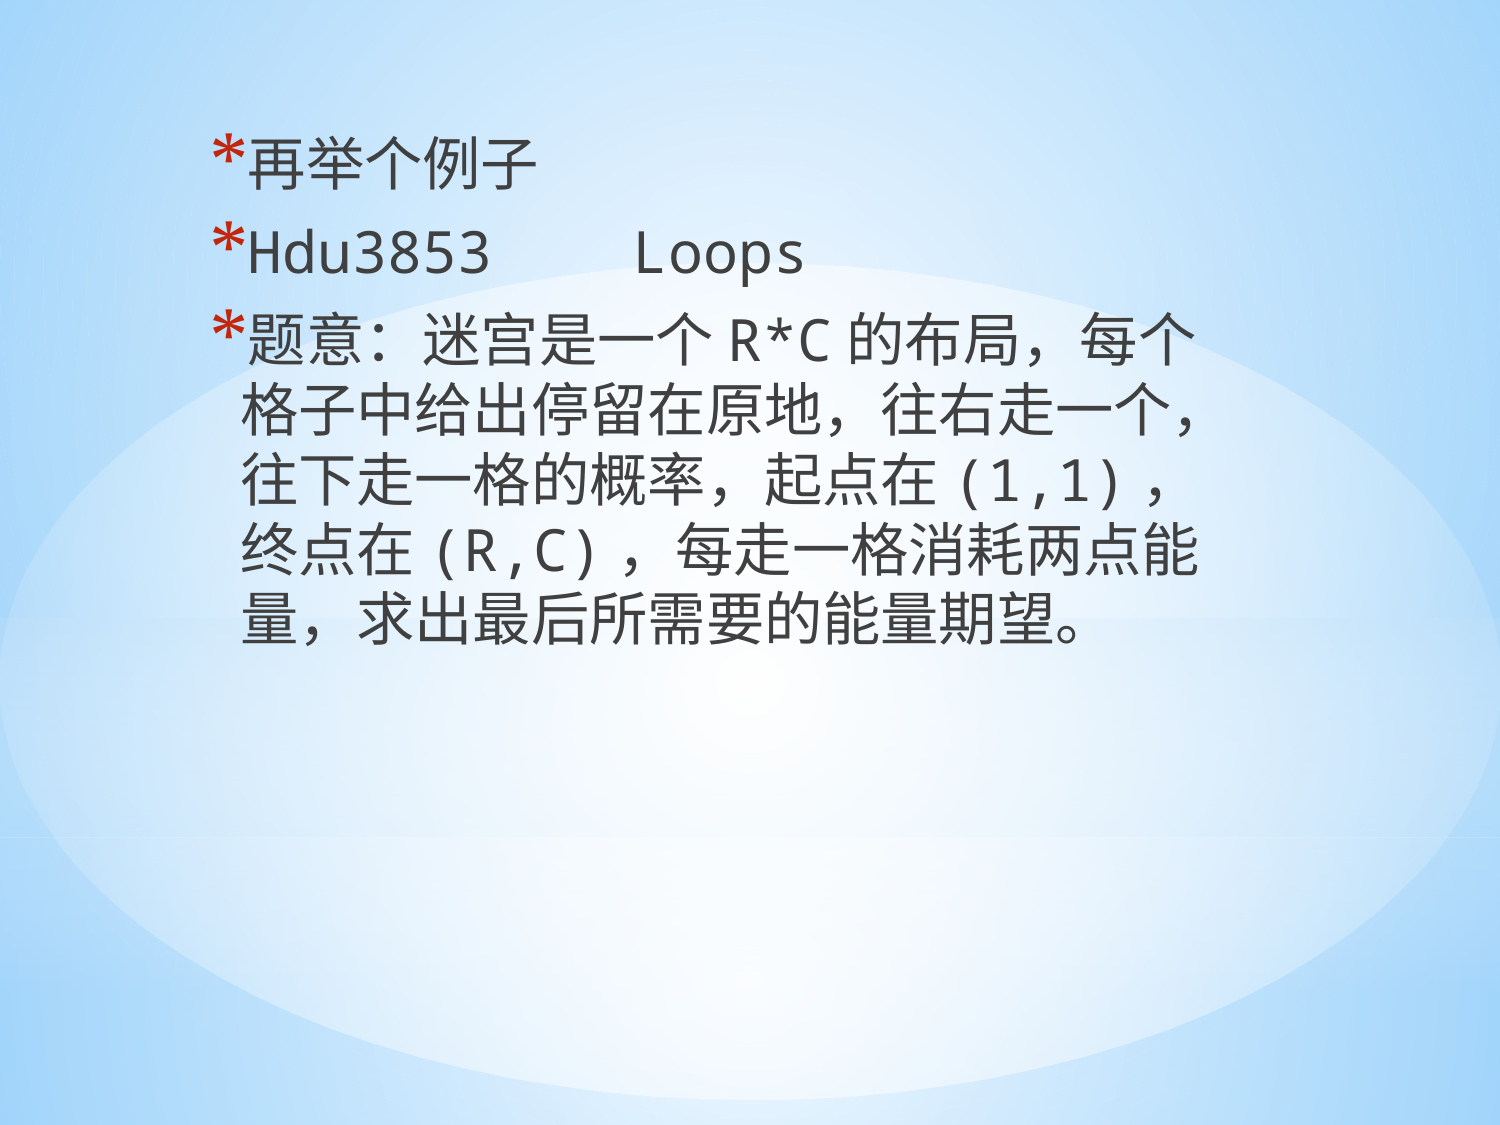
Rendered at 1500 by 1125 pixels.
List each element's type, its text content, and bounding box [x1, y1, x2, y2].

list 再举个例子 Hdu3853 Loops 题意：迷宫是一个R*C的布局，每个格子中给出停留在原地，往右走一个，往下走一格的概率，起点在(1,1)，终点在(R,C)，每走一格消耗两点能量，求出最后所需要的能量期望。 [187, 120, 1238, 906]
